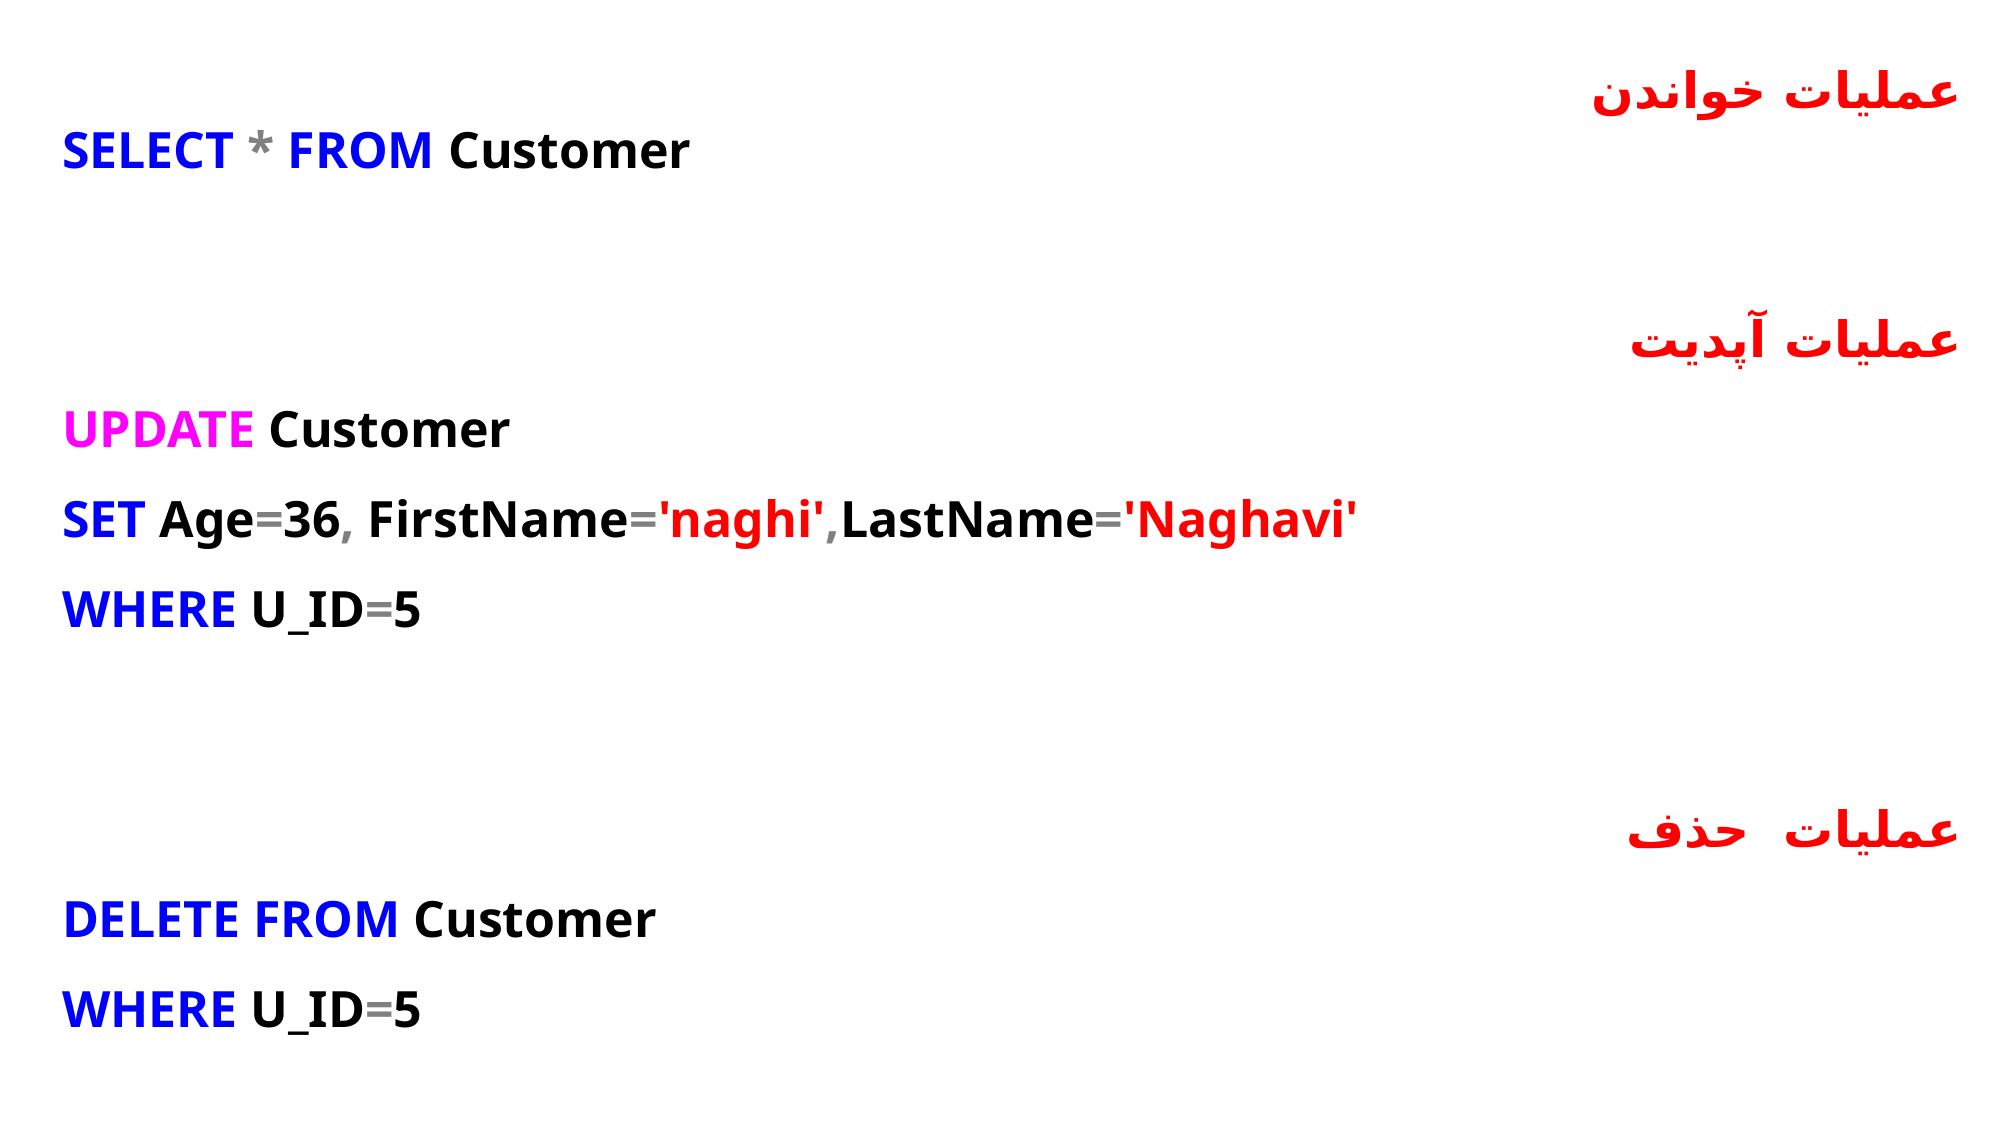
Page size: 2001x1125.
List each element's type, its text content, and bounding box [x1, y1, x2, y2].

text_box عملیات حذف DELETE FROM Customer WHERE U_ID=5 [47, 760, 1977, 1046]
text_box عملیات آپدیت UPDATE Customer SET Age=36, FirstName='naghi',LastName='Naghavi' WHERE U_ID=5 [47, 270, 1977, 691]
text_box عملیات خواندن SELECT * FROM Customer [47, 50, 1977, 186]
